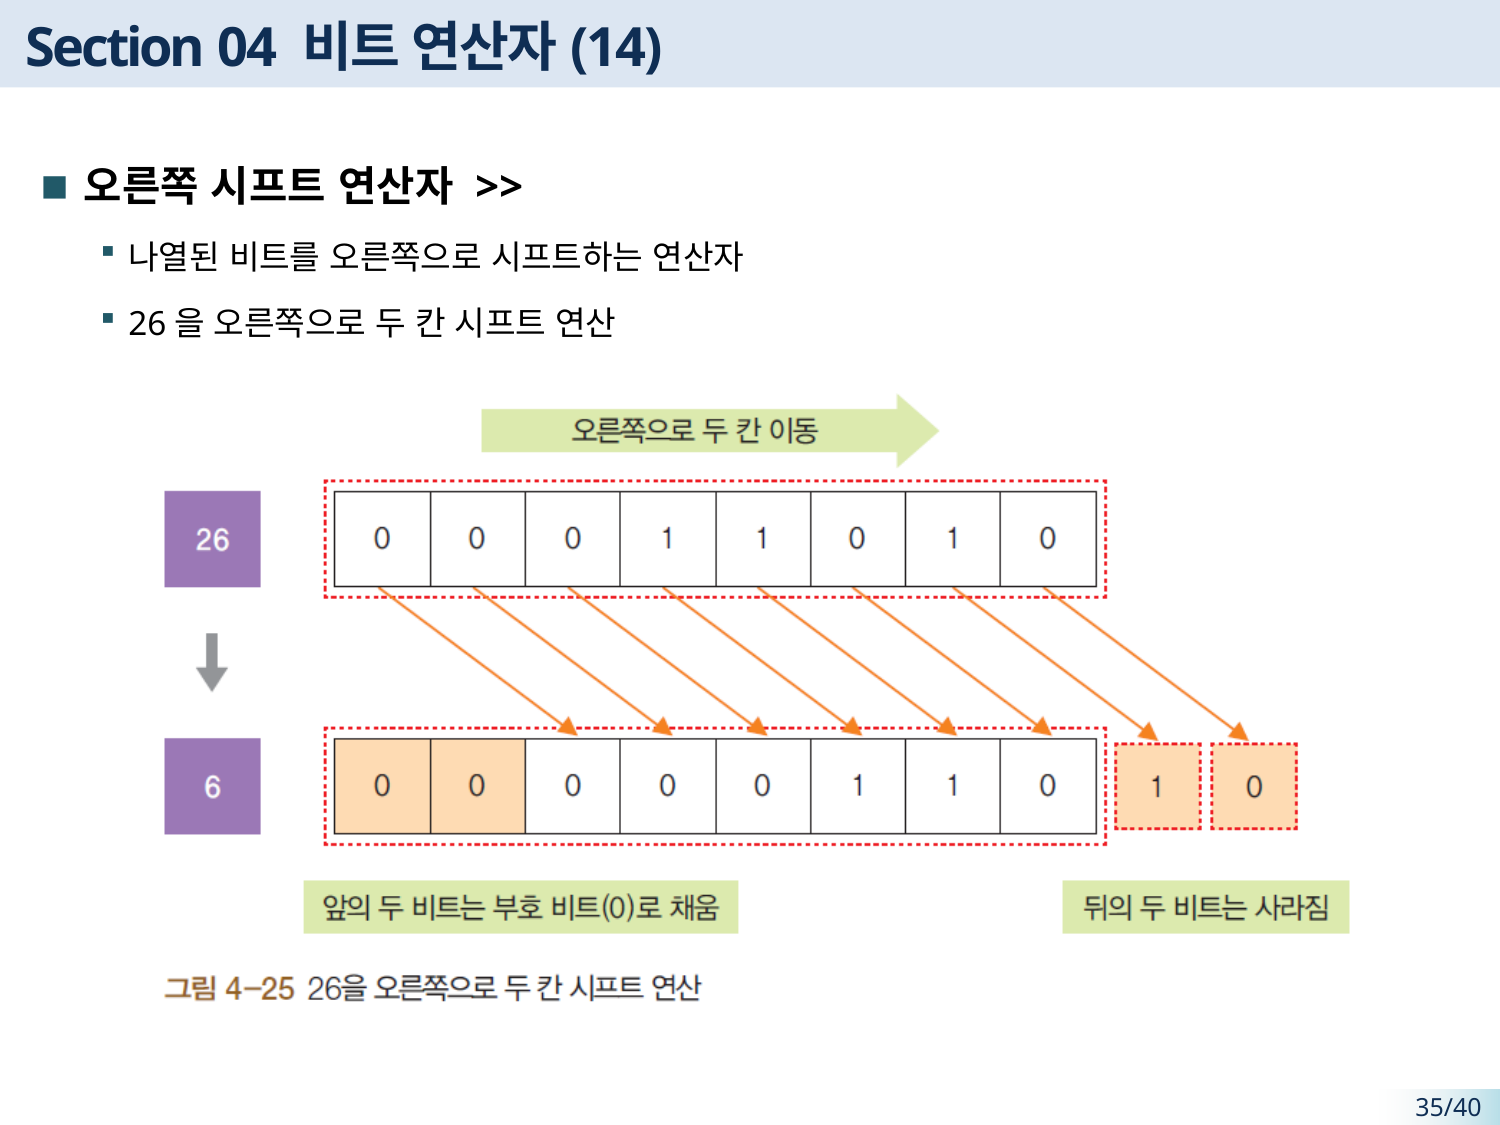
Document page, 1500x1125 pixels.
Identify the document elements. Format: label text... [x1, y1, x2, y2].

title Section 04 비트 연산자(14) [10, 5, 1288, 84]
list 오른쪽 시프트 연산자 >> 나열된 비트를 오른쪽으로 시프트하는 연산자 26을 오른쪽으로 두 칸 시프트 연산 [10, 126, 1481, 1057]
picture [159, 392, 1354, 1010]
